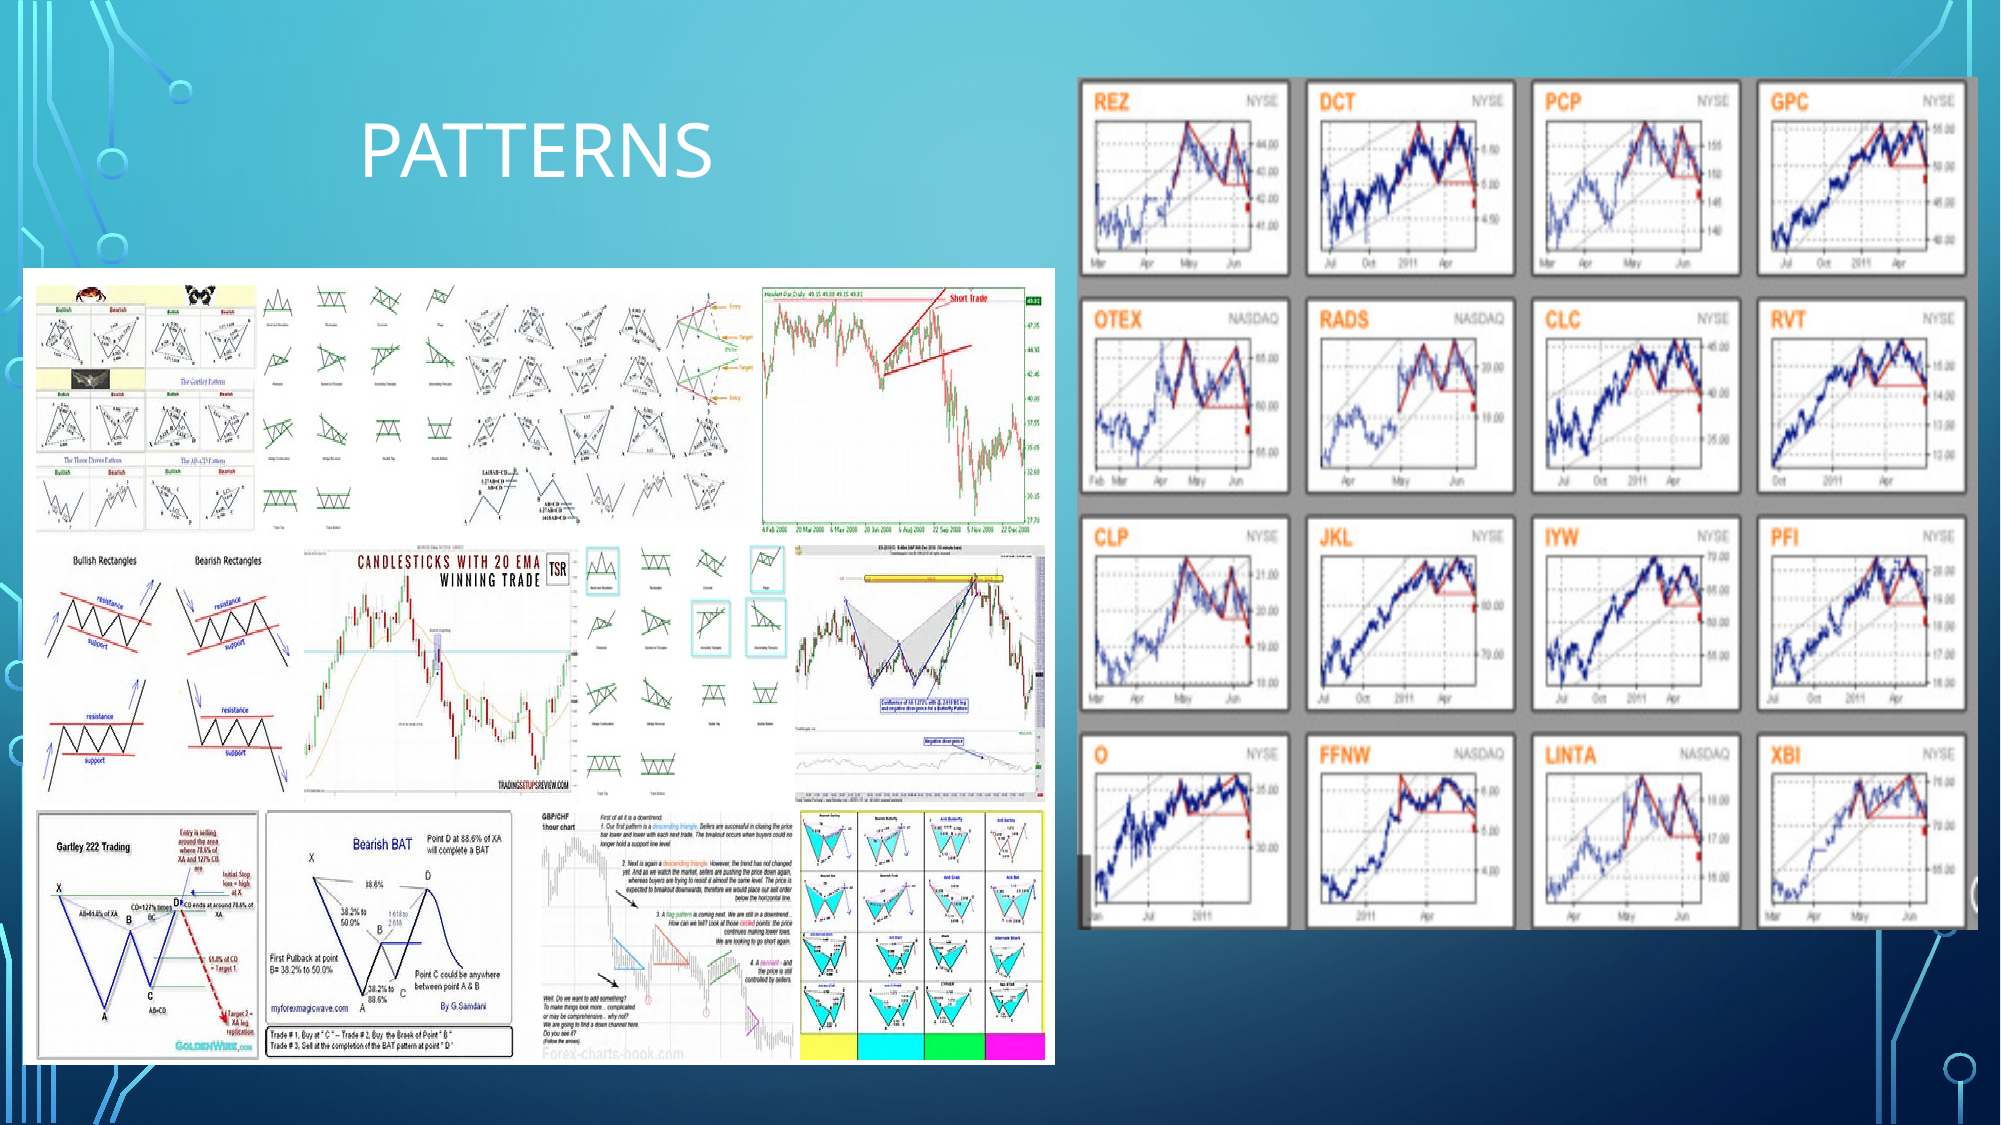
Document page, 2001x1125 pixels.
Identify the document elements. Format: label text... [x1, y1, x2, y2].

picture [1077, 77, 1978, 930]
title patterns [187, 101, 1077, 205]
picture [22, 268, 1055, 1065]
